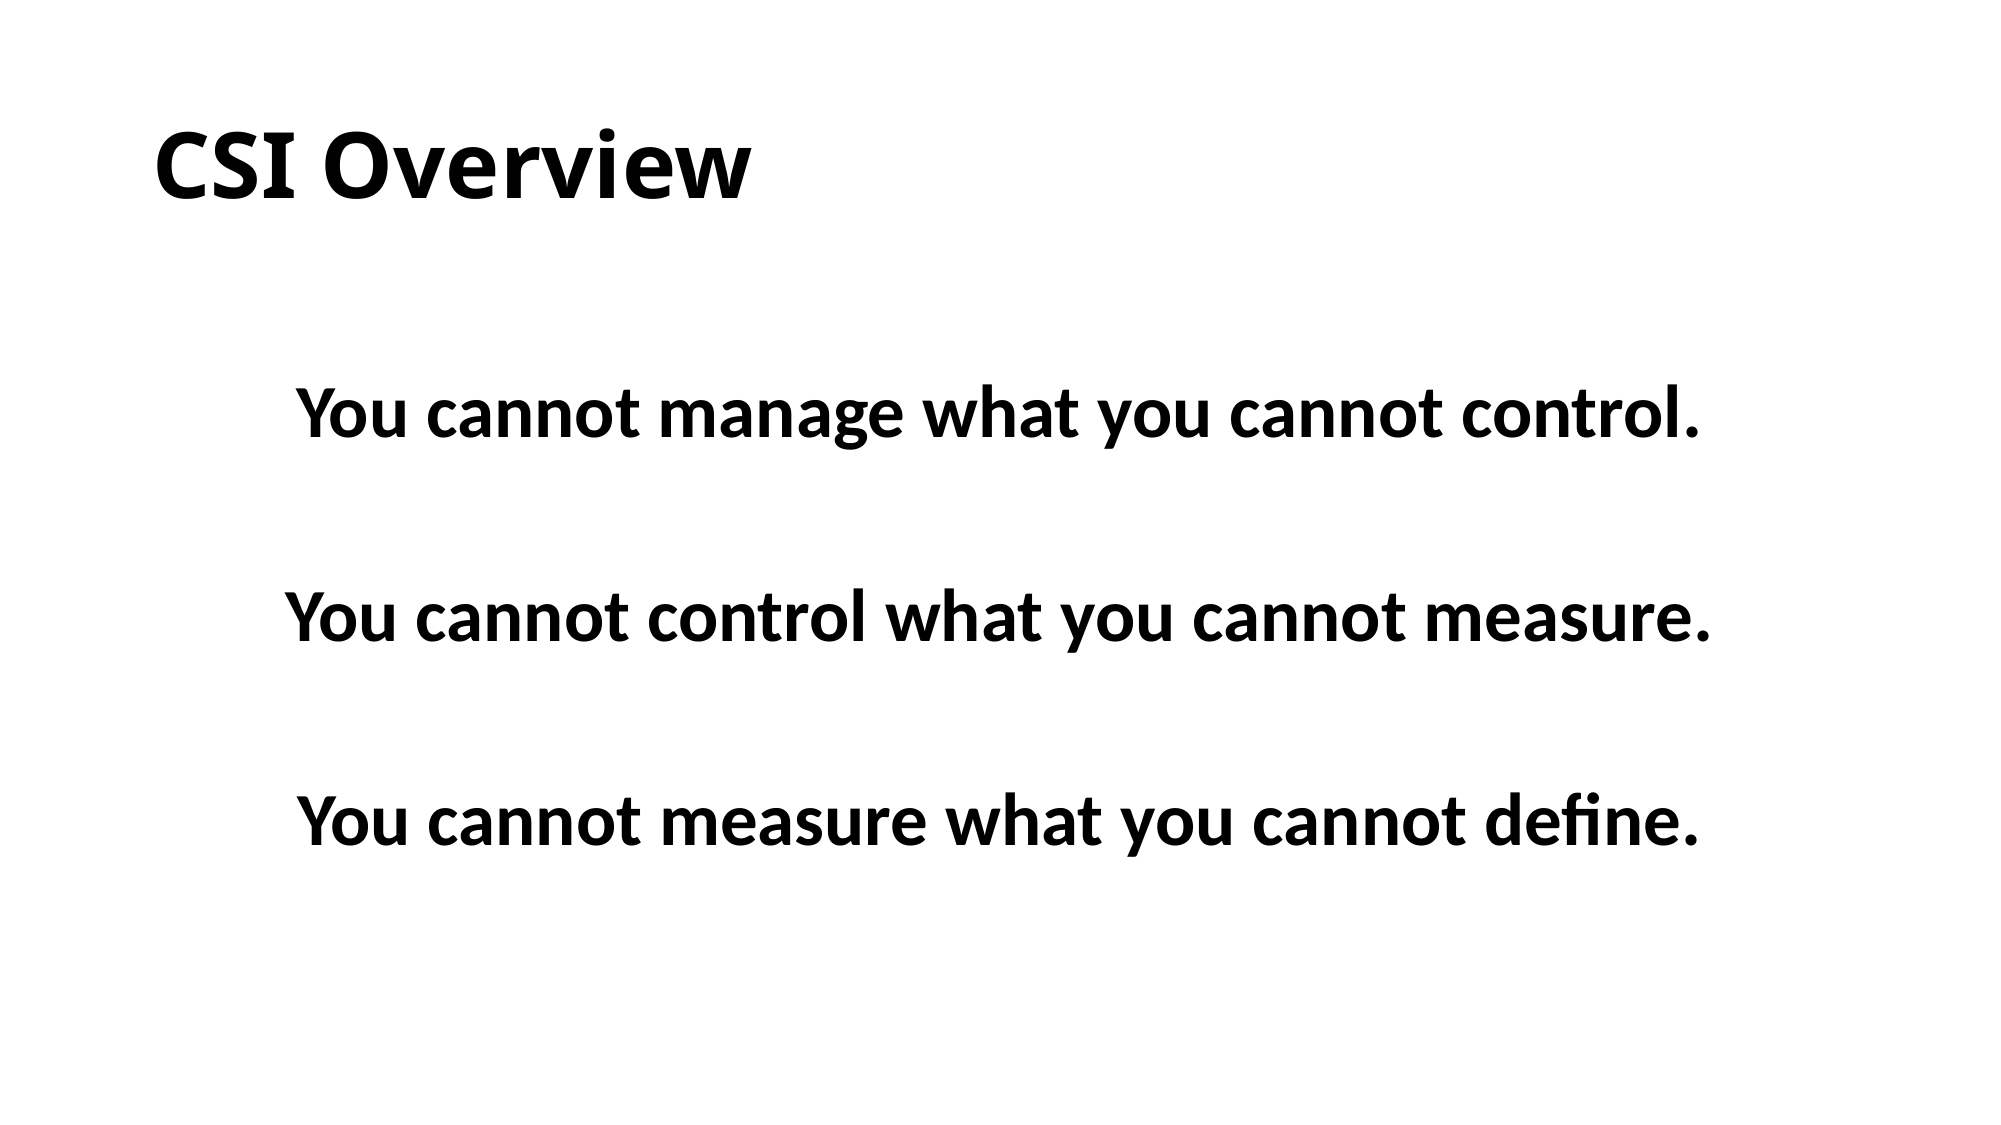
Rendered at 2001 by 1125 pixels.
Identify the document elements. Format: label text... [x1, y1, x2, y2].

title CSI Overview [137, 59, 1863, 278]
list You cannot manage what you cannot control. You cannot control what you cannot measure. You cannot measure what you cannot define. [137, 365, 1863, 872]
